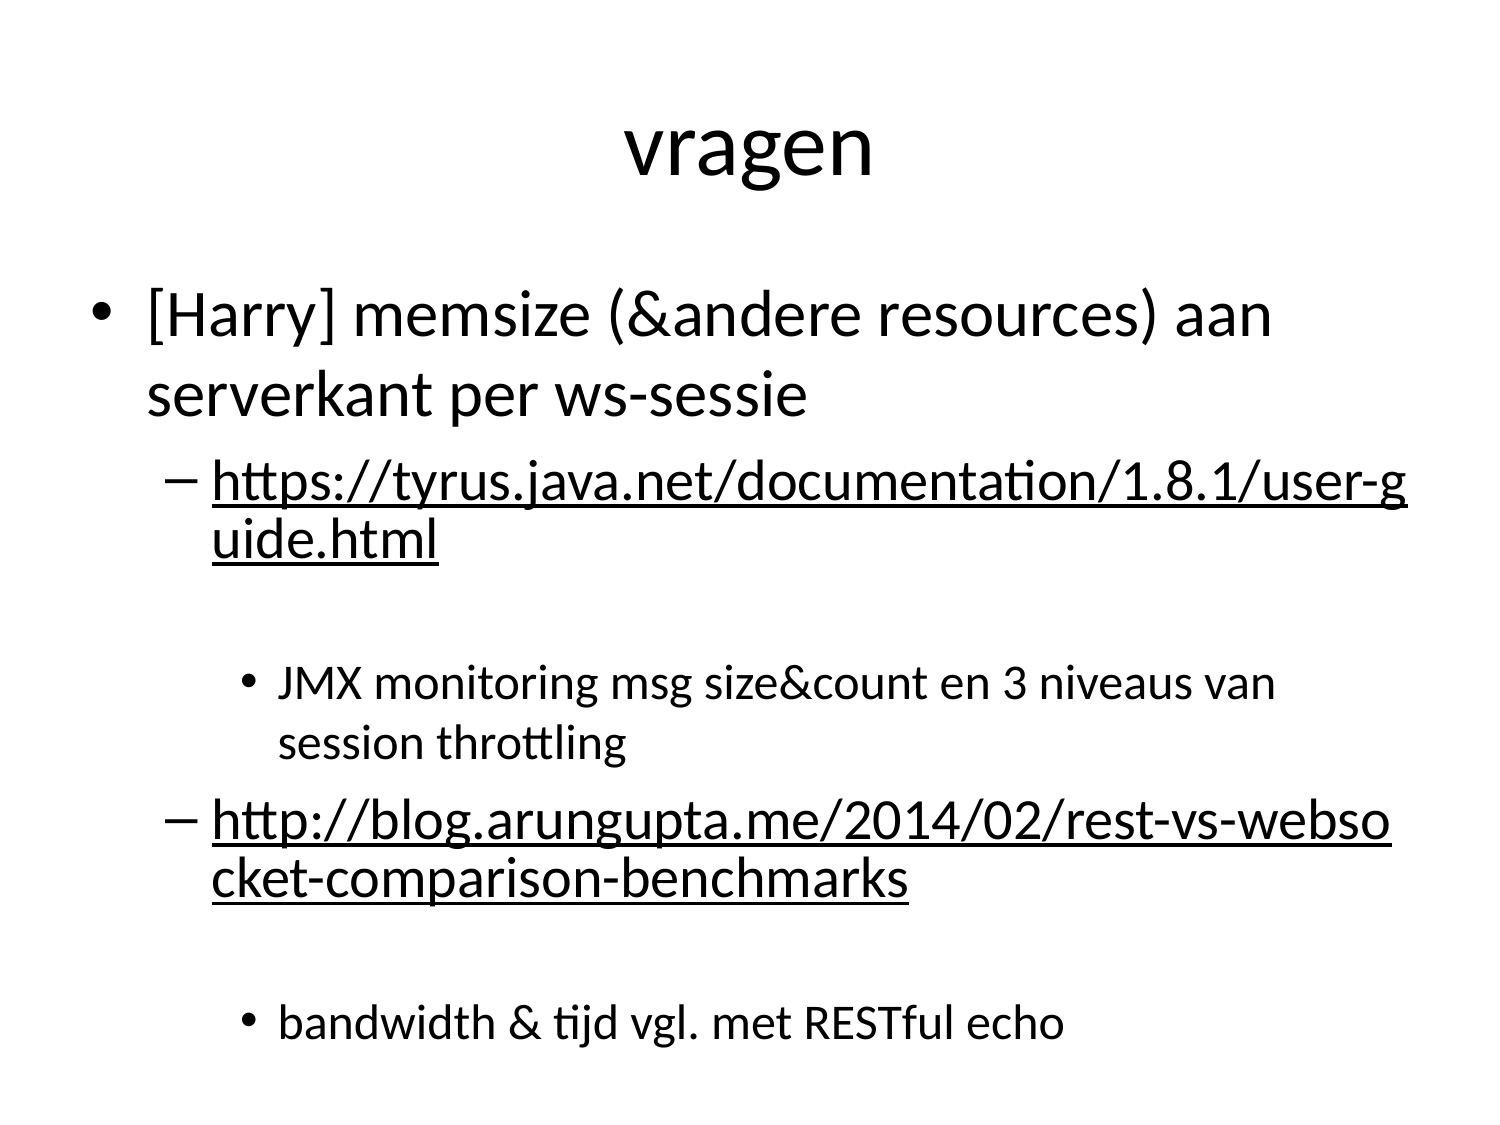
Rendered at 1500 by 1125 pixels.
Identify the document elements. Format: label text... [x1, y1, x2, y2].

list [Harry] memsize (&andere resources) aan serverkant per ws-sessie https://tyrus.java.net/documentation/1.8.1/user-guide.html JMX monitoring msg size&count en 3 niveaus van session throttling http://blog.arungupta.me/2014/02/rest-vs-websocket-comparison-benchmarks bandwidth & tijd vgl. met RESTful echo [75, 262, 1425, 1005]
title vragen [75, 45, 1425, 233]
